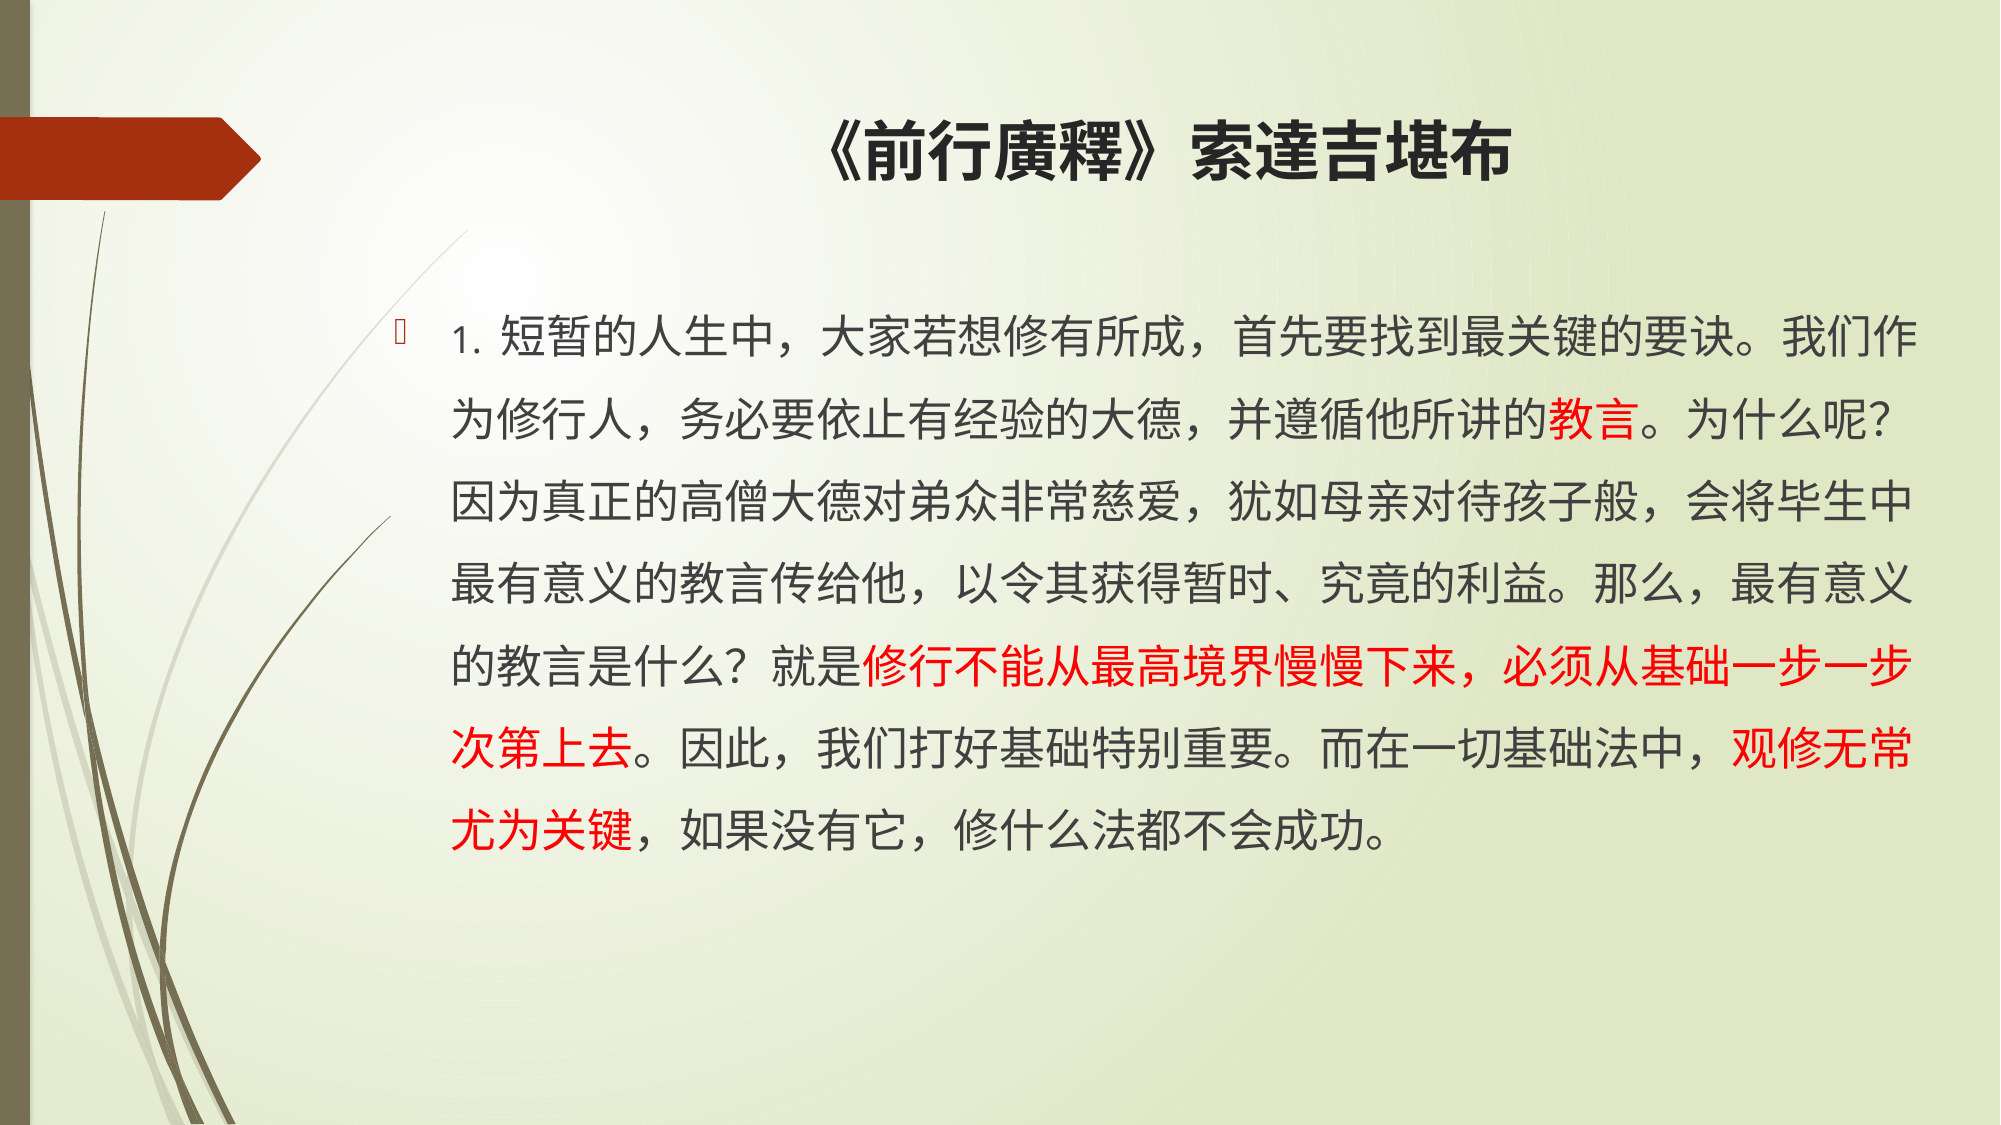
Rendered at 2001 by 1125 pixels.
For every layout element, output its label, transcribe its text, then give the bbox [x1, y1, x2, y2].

list 1. 短暂的人生中，大家若想修有所成，首先要找到最关键的要诀。我们作为修行人，务必要依止有经验的大德，并遵循他所讲的教言。为什么呢？因为真正的高僧大德对弟众非常慈爱，犹如母亲对待孩子般，会将毕生中最有意义的教言传给他，以令其获得暂时、究竟的利益。那么，最有意义的教言是什么？就是修行不能从最高境界慢慢下来，必须从基础一步一步次第上去。因此，我们打好基础特别重要。而在一切基础法中，观修无常尤为关键，如果没有它，修什么法都不会成功。 [379, 272, 1950, 1092]
title 《前行廣釋》索達吉堪布 [425, 102, 1888, 272]
